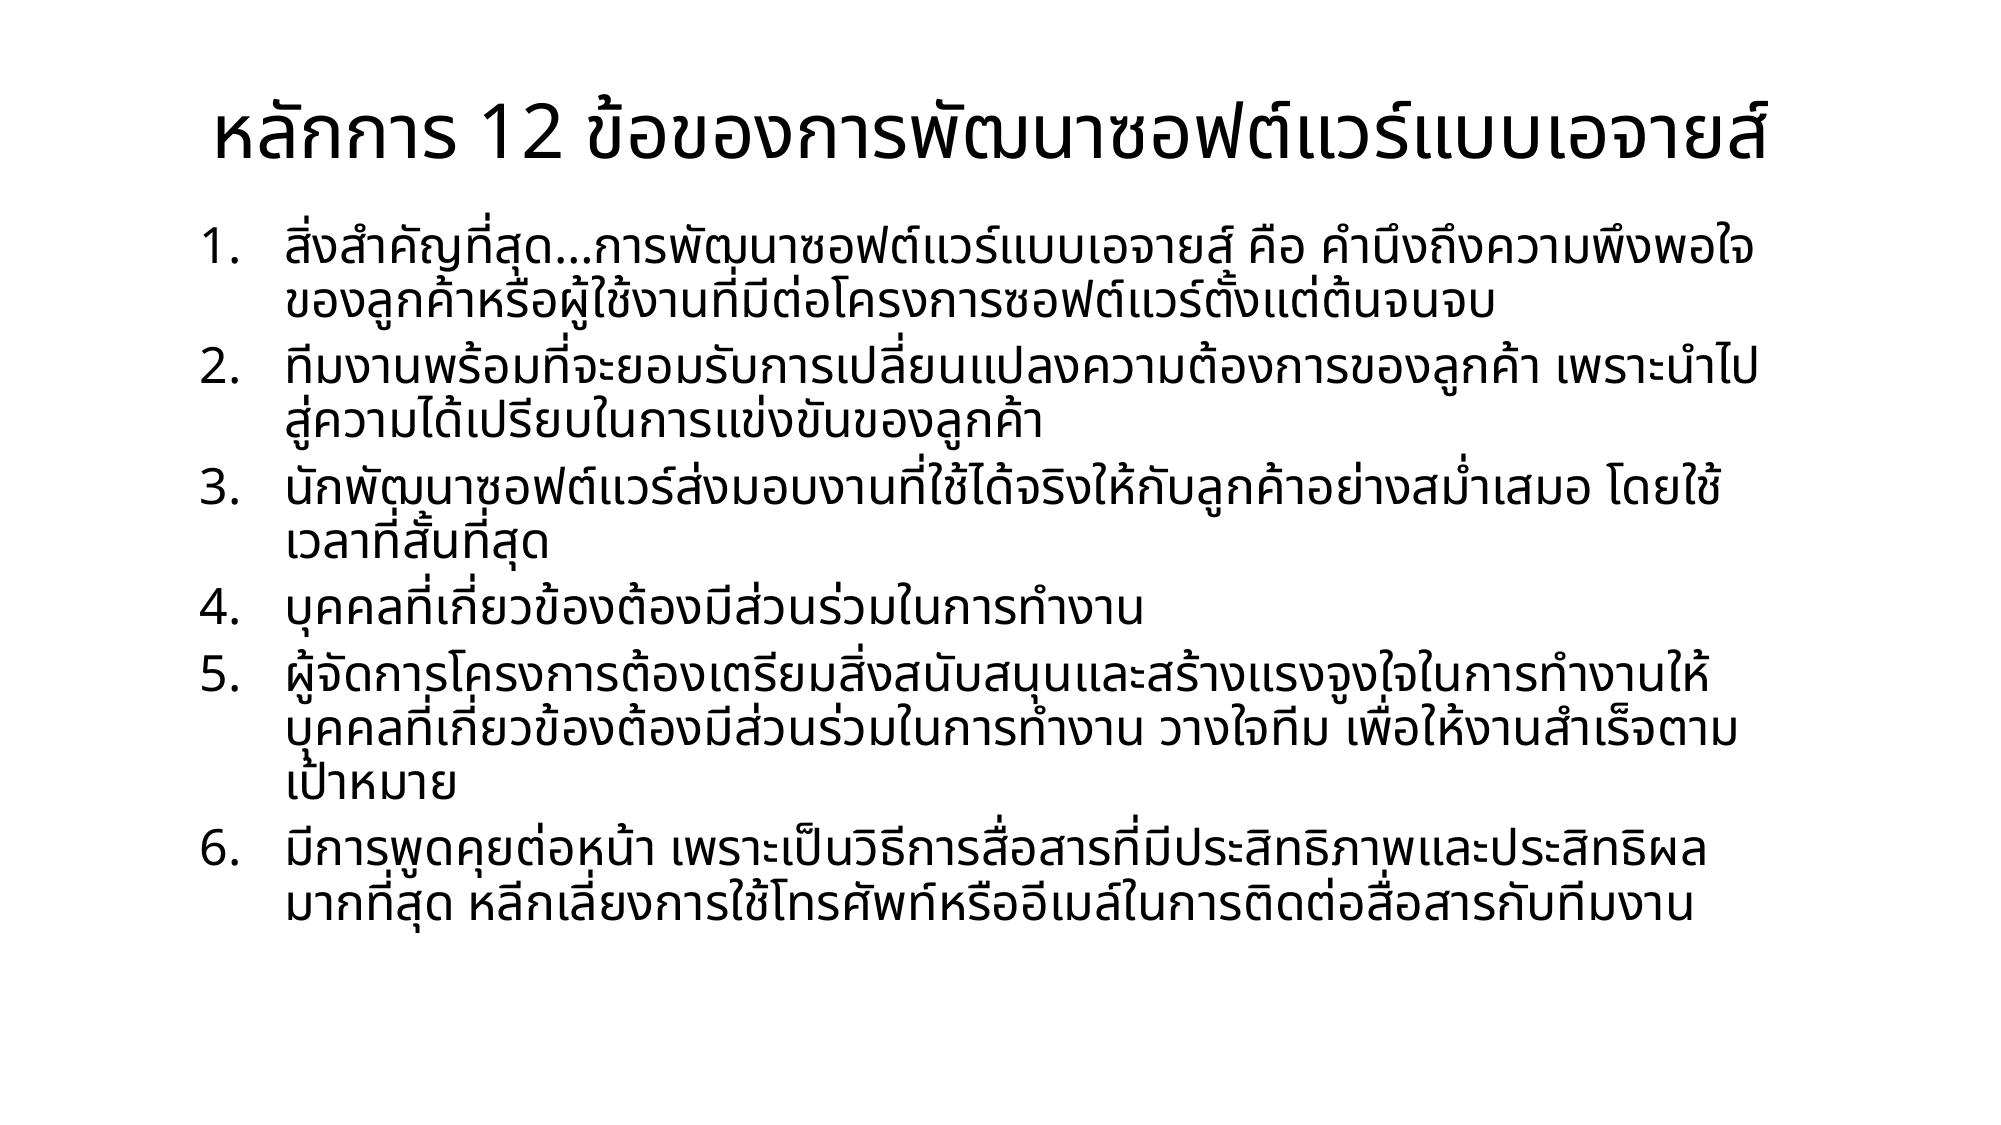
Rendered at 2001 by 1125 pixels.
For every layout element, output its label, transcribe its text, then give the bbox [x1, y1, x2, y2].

subtitle สิ่งสำคัญที่สุด…การพัฒนาซอฟต์แวร์แบบเอจายส์ คือ คำนึงถึงความพึงพอใจของลูกค้าหรือผู้ใช้งานที่มีต่อโครงการซอฟต์แวร์ตั้งแต่ต้นจนจบ ทีมงานพร้อมที่จะยอมรับการเปลี่ยนแปลงความต้องการของลูกค้า เพราะนำไปสู่ความได้เปรียบในการแข่งขันของลูกค้า นักพัฒนาซอฟต์แวร์ส่งมอบงานที่ใช้ได้จริงให้กับลูกค้าอย่างสม่ำเสมอ โดยใช้เวลาที่สั้นที่สุด บุคคลที่เกี่ยวข้องต้องมีส่วนร่วมในการทำงาน ผู้จัดการโครงการต้องเตรียมสิ่งสนับสนุนและสร้างแรงจูงใจในการทำงานให้บุคคลที่เกี่ยวข้องต้องมีส่วนร่วมในการทำงาน วางใจทีม เพื่อให้งานสำเร็จตามเป้าหมาย มีการพูดคุยต่อหน้า เพราะเป็นวิธีการสื่อสารที่มีประสิทธิภาพและประสิทธิผลมากที่สุด หลีกเลี่ยงการใช้โทรศัพท์หรืออีเมล์ในการติดต่อสื่อสารกับทีมงาน [184, 212, 1795, 986]
title หลักการ 12 ข้อของการพัฒนาซอฟต์แวร์แบบเอจายส์ [85, 28, 1916, 183]
